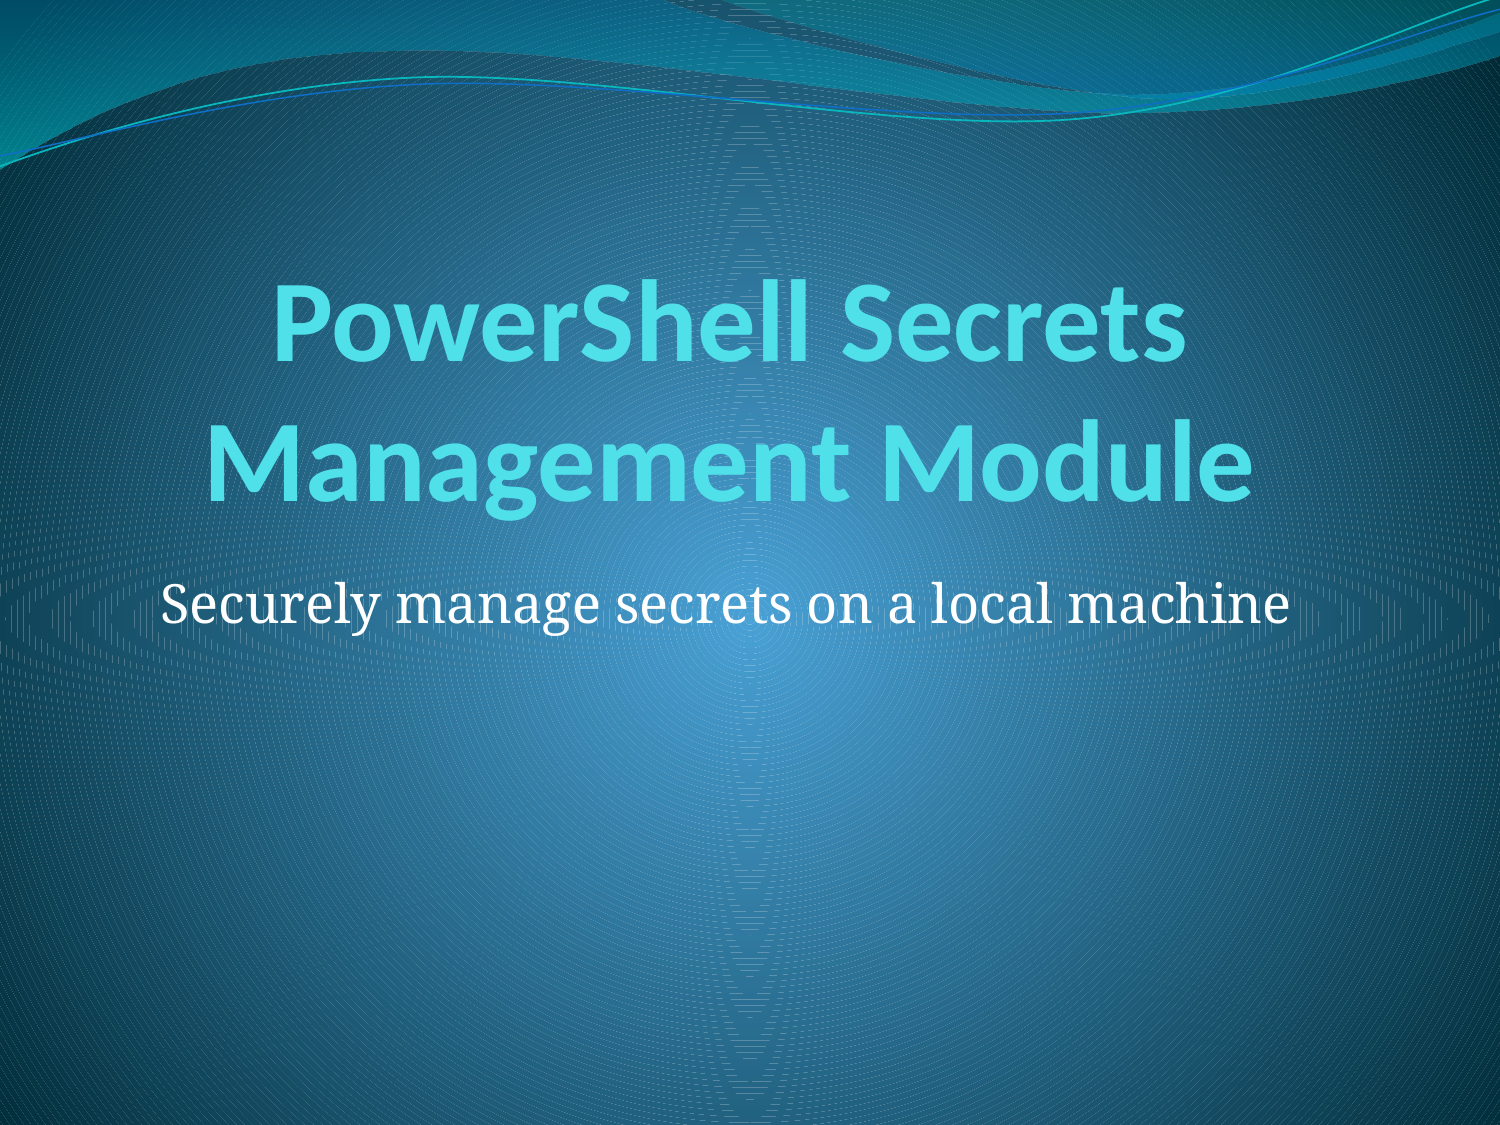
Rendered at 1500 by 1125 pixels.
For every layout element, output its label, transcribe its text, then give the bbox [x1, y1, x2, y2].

subtitle Securely manage secrets on a local machine [87, 562, 1376, 818]
title PowerShell Secrets Management Module [87, 224, 1376, 525]
